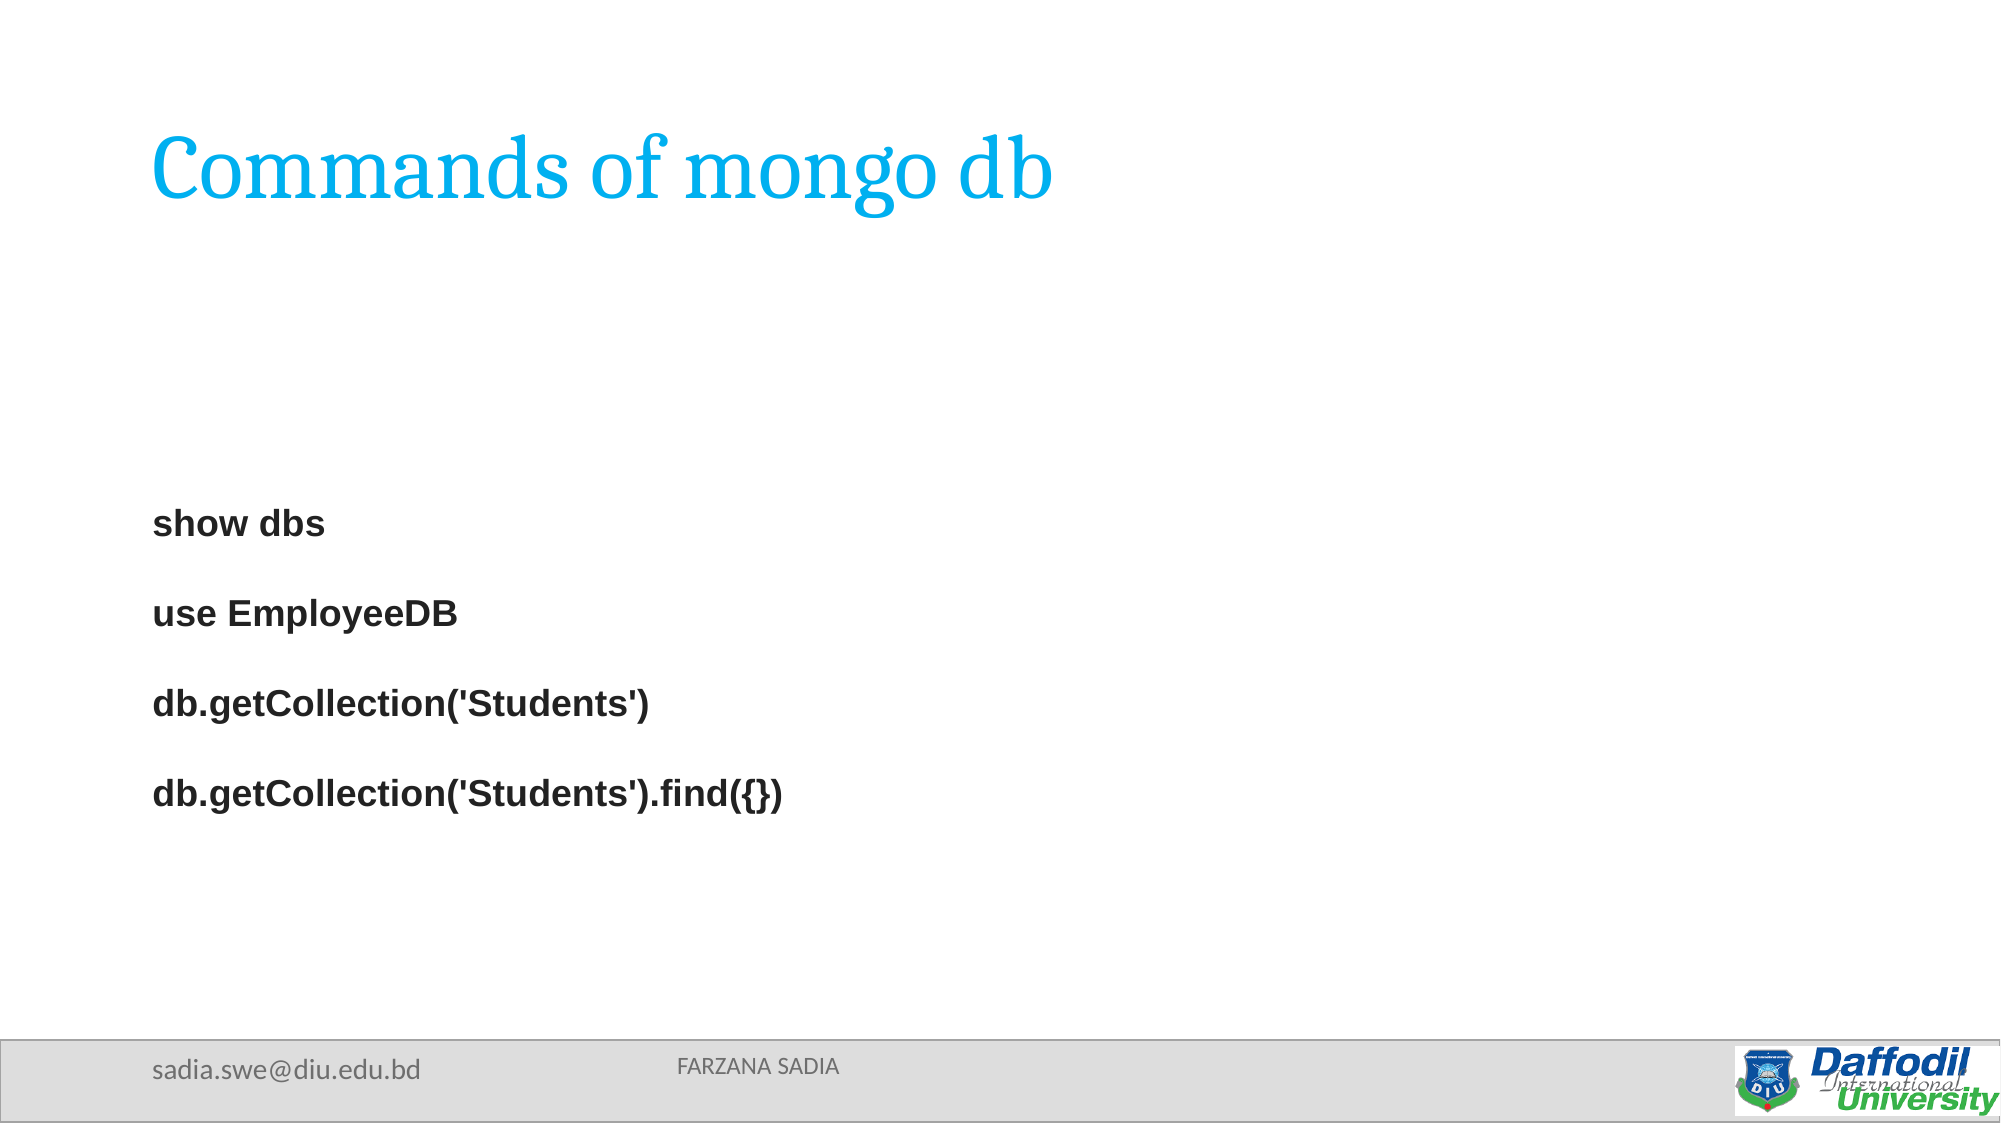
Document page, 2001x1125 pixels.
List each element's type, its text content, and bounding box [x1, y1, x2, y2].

picture [1735, 1046, 2000, 1116]
list show dbs use EmployeeDB db.getCollection('Students') db.getCollection('Students').find({}) [137, 329, 805, 983]
title Commands of mongo db [137, 59, 1863, 278]
